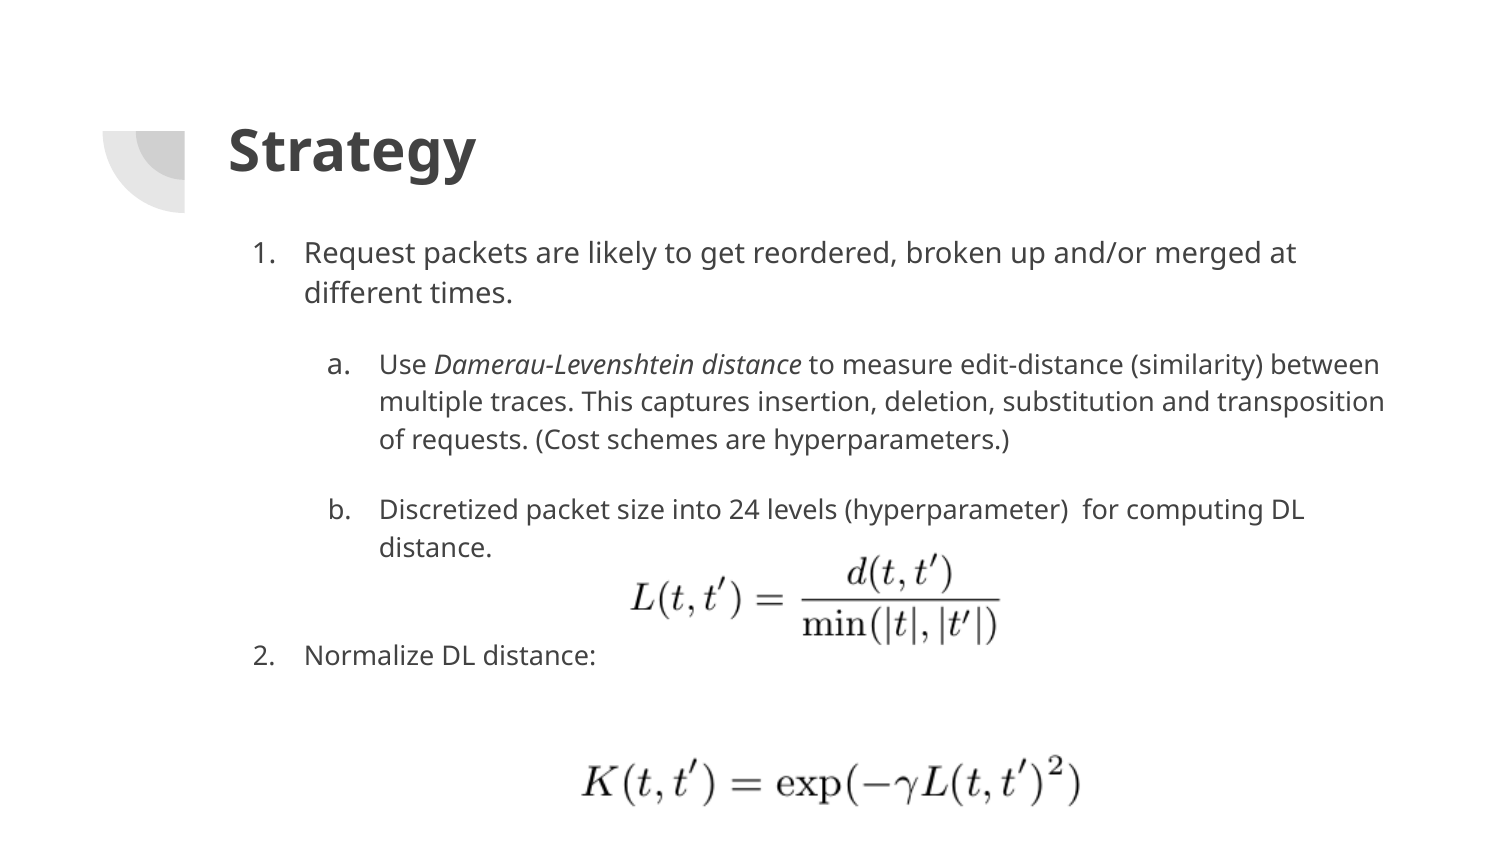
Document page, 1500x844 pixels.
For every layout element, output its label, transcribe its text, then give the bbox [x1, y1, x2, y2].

picture [606, 538, 1019, 665]
title Strategy [213, 98, 1368, 213]
picture [565, 742, 1095, 829]
list Request packets are likely to get reordered, broken up and/or merged at different times. Use Damerau-Levenshtein distance to measure edit-distance (similarity) between multiple traces. This captures insertion, deletion, substitution and transposition of requests. (Cost schemes are hyperparameters.) Discretized packet size into 24 levels (hyperparameter) for computing DL distance. Normalize DL distance: Build kernel using DL distance for SVMs (𝛾 is hyperparameter): [213, 213, 1405, 631]
